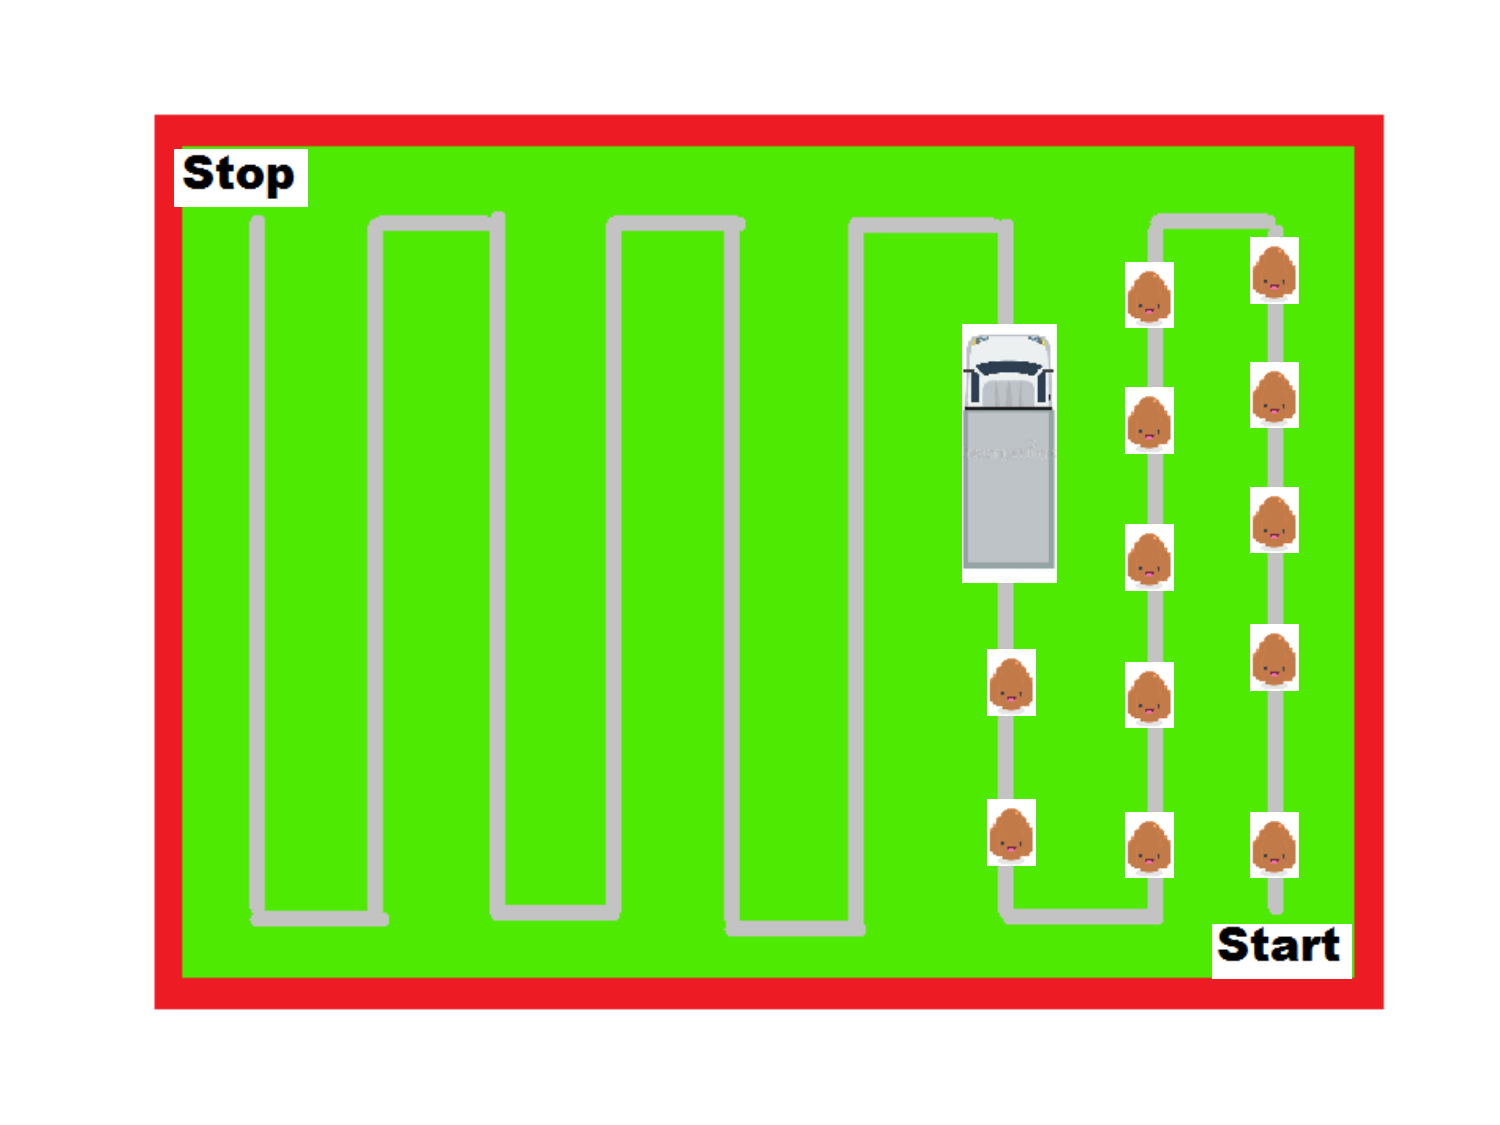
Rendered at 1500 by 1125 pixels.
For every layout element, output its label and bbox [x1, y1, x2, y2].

picture [1124, 524, 1174, 591]
picture [1124, 662, 1174, 729]
picture [962, 324, 1057, 583]
picture [1249, 362, 1299, 429]
picture [174, 149, 309, 207]
picture [1249, 237, 1299, 304]
picture [1249, 812, 1299, 879]
picture [1249, 624, 1299, 691]
picture [987, 799, 1037, 866]
picture [1124, 812, 1174, 879]
picture [1212, 924, 1352, 979]
picture [1124, 262, 1174, 329]
picture [1124, 387, 1174, 454]
list [27, 62, 1475, 1063]
picture [987, 649, 1037, 716]
picture [1249, 487, 1299, 554]
